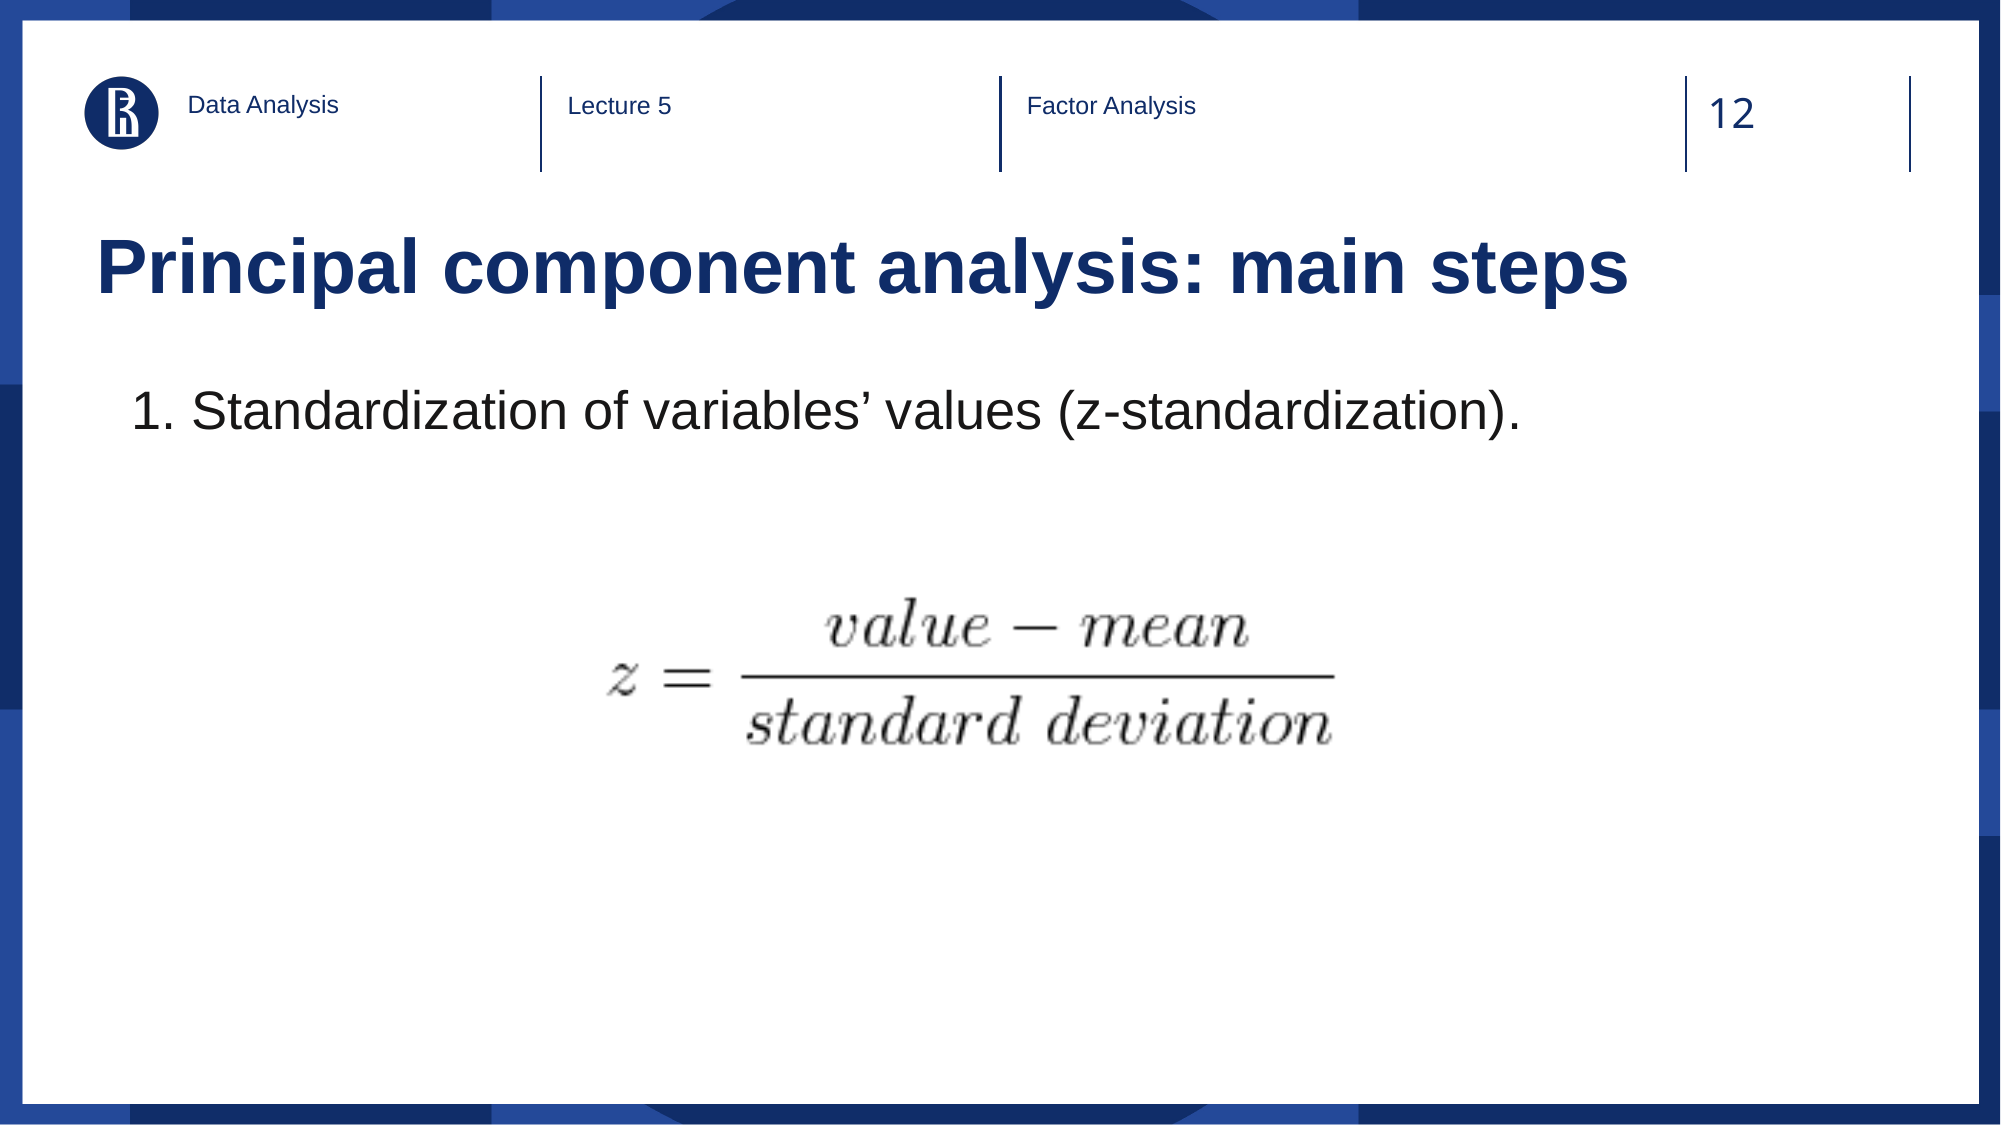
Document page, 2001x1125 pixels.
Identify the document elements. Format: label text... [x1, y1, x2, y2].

list Lecture 5 [567, 90, 907, 157]
title Principal component analysis: main steps [96, 216, 1911, 344]
list 1. Standardization of variables’ values (z-standardization). [117, 375, 1889, 1008]
list Factor Analysis [1026, 90, 1367, 157]
picture [0, 0, 2001, 1125]
list Data Analysis [187, 88, 520, 157]
